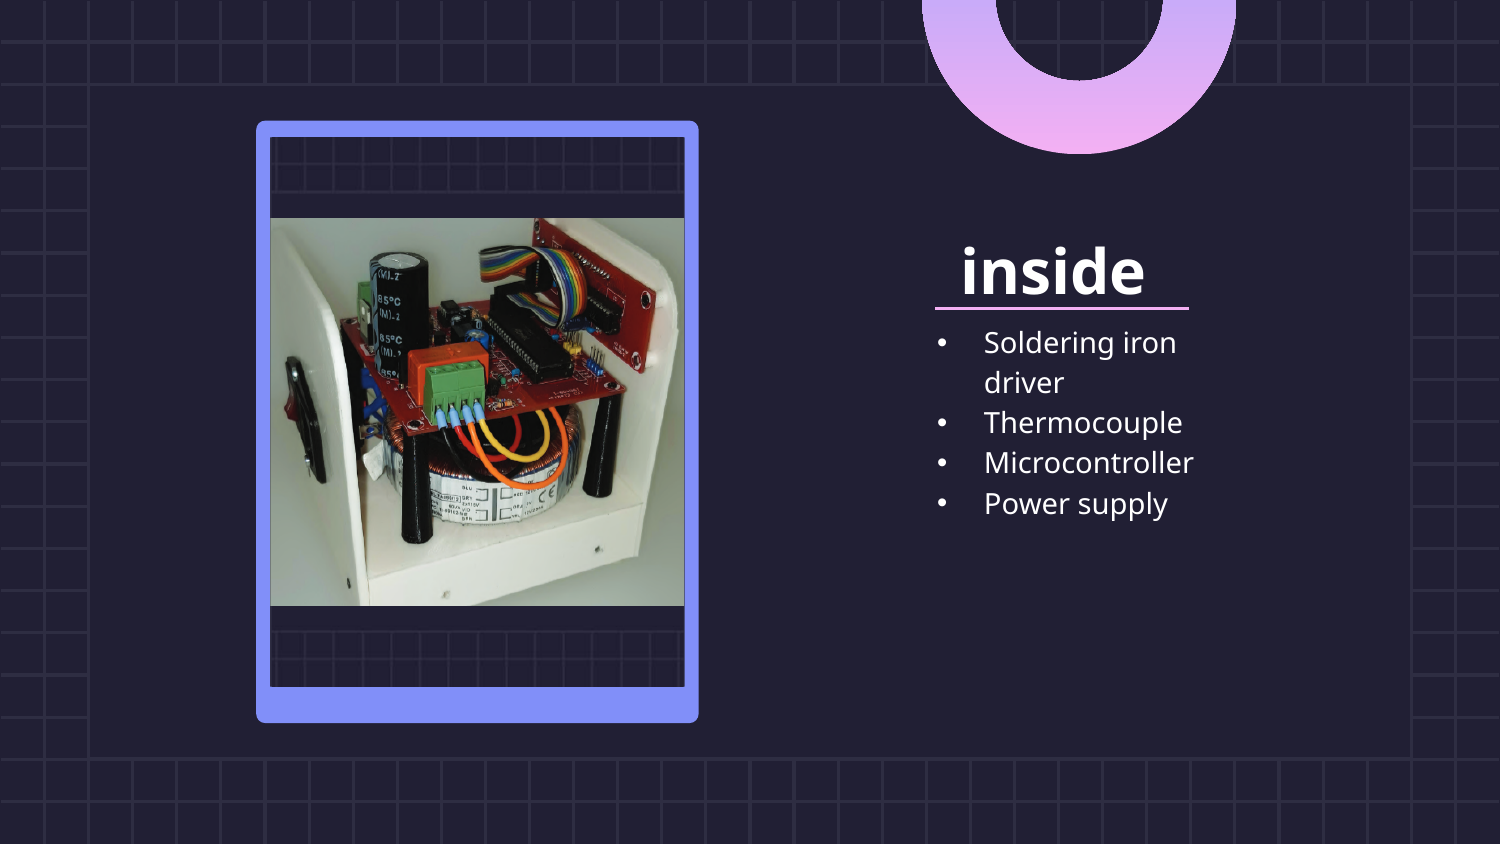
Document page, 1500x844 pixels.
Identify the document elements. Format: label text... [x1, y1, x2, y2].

title inside [945, 228, 1180, 304]
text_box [255, 120, 699, 724]
text_box [922, 0, 1237, 155]
picture [270, 137, 685, 687]
subtitle Soldering iron driver Thermocouple Microcontroller Power supply [922, 304, 1257, 482]
